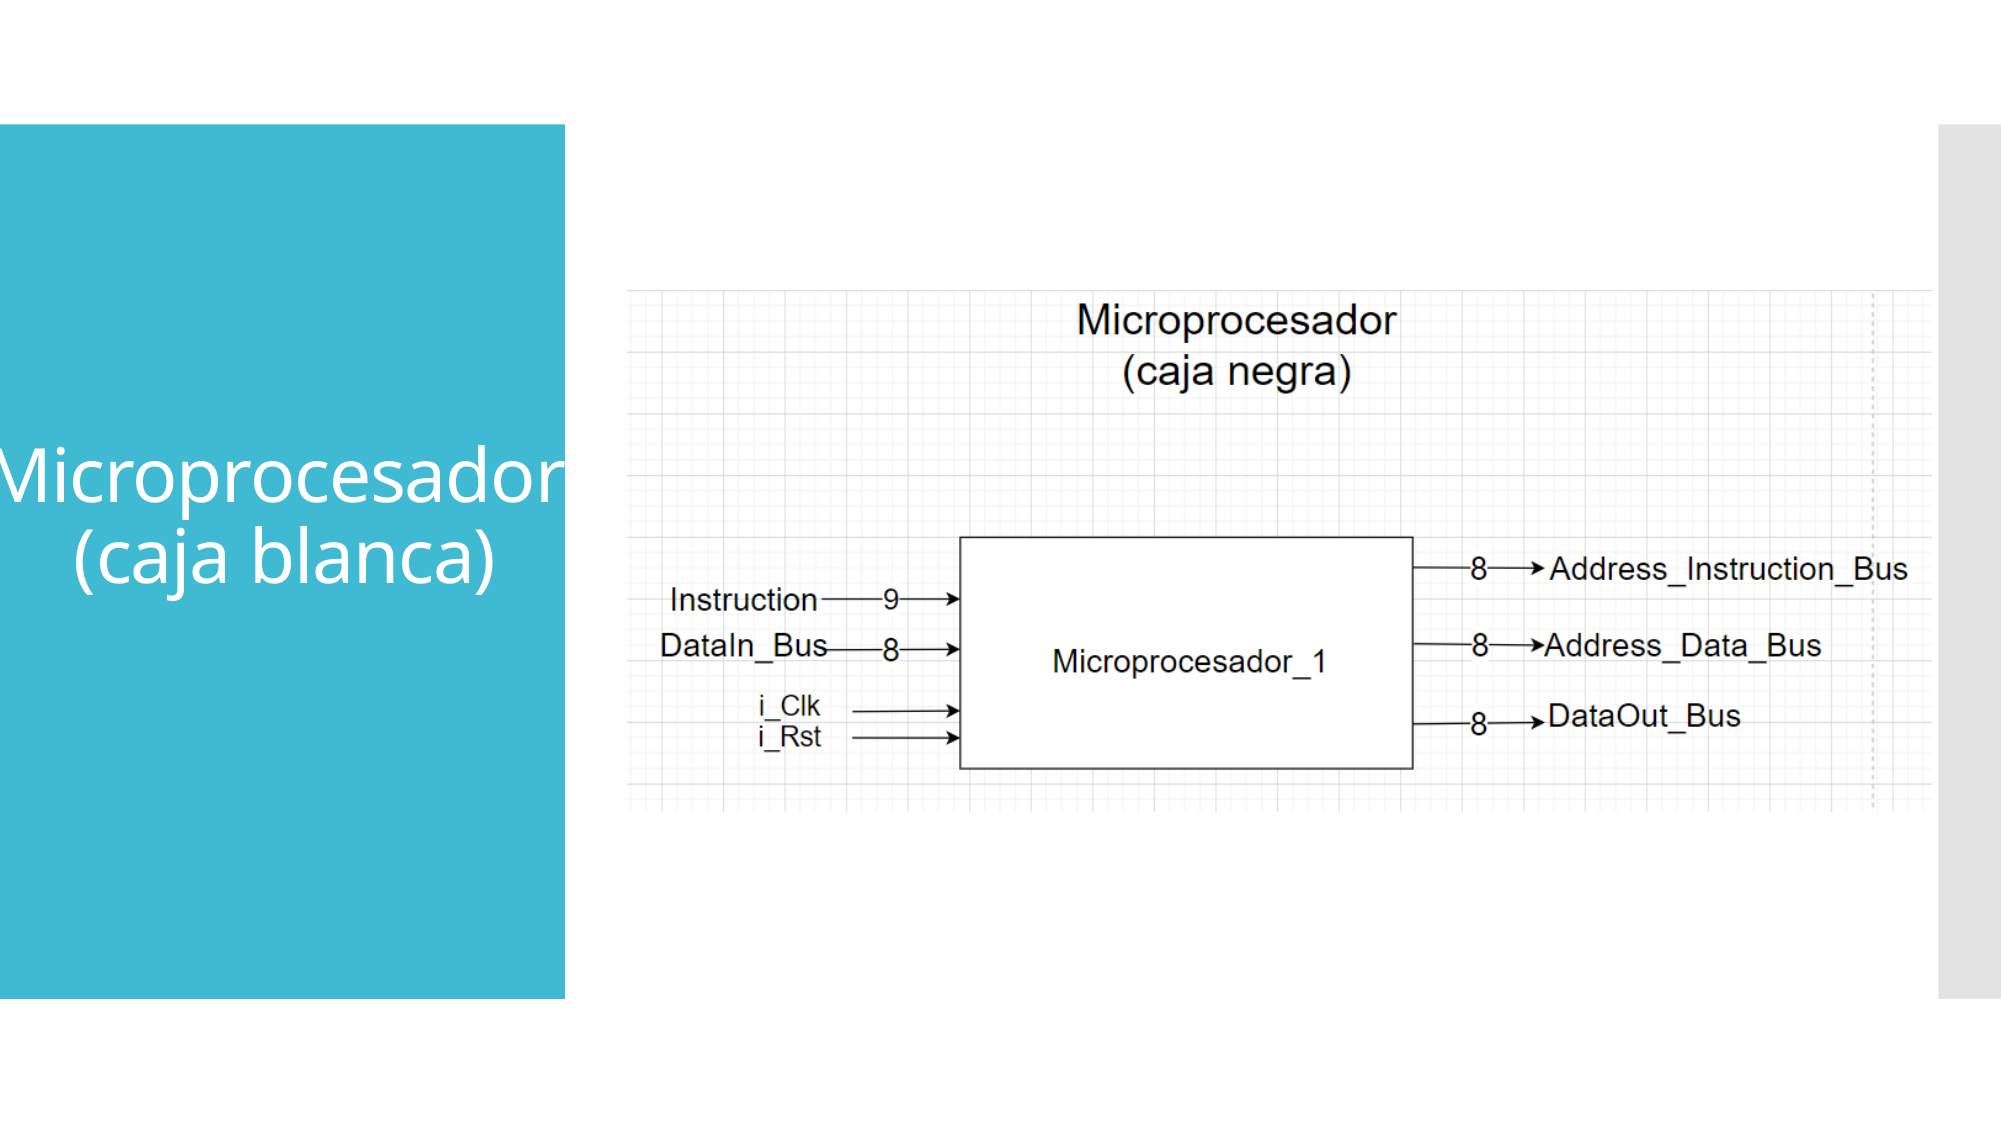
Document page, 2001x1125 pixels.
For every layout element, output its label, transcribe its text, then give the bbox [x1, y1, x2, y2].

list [627, 290, 1933, 812]
title Microprocesador (caja blanca) [0, 141, 610, 897]
